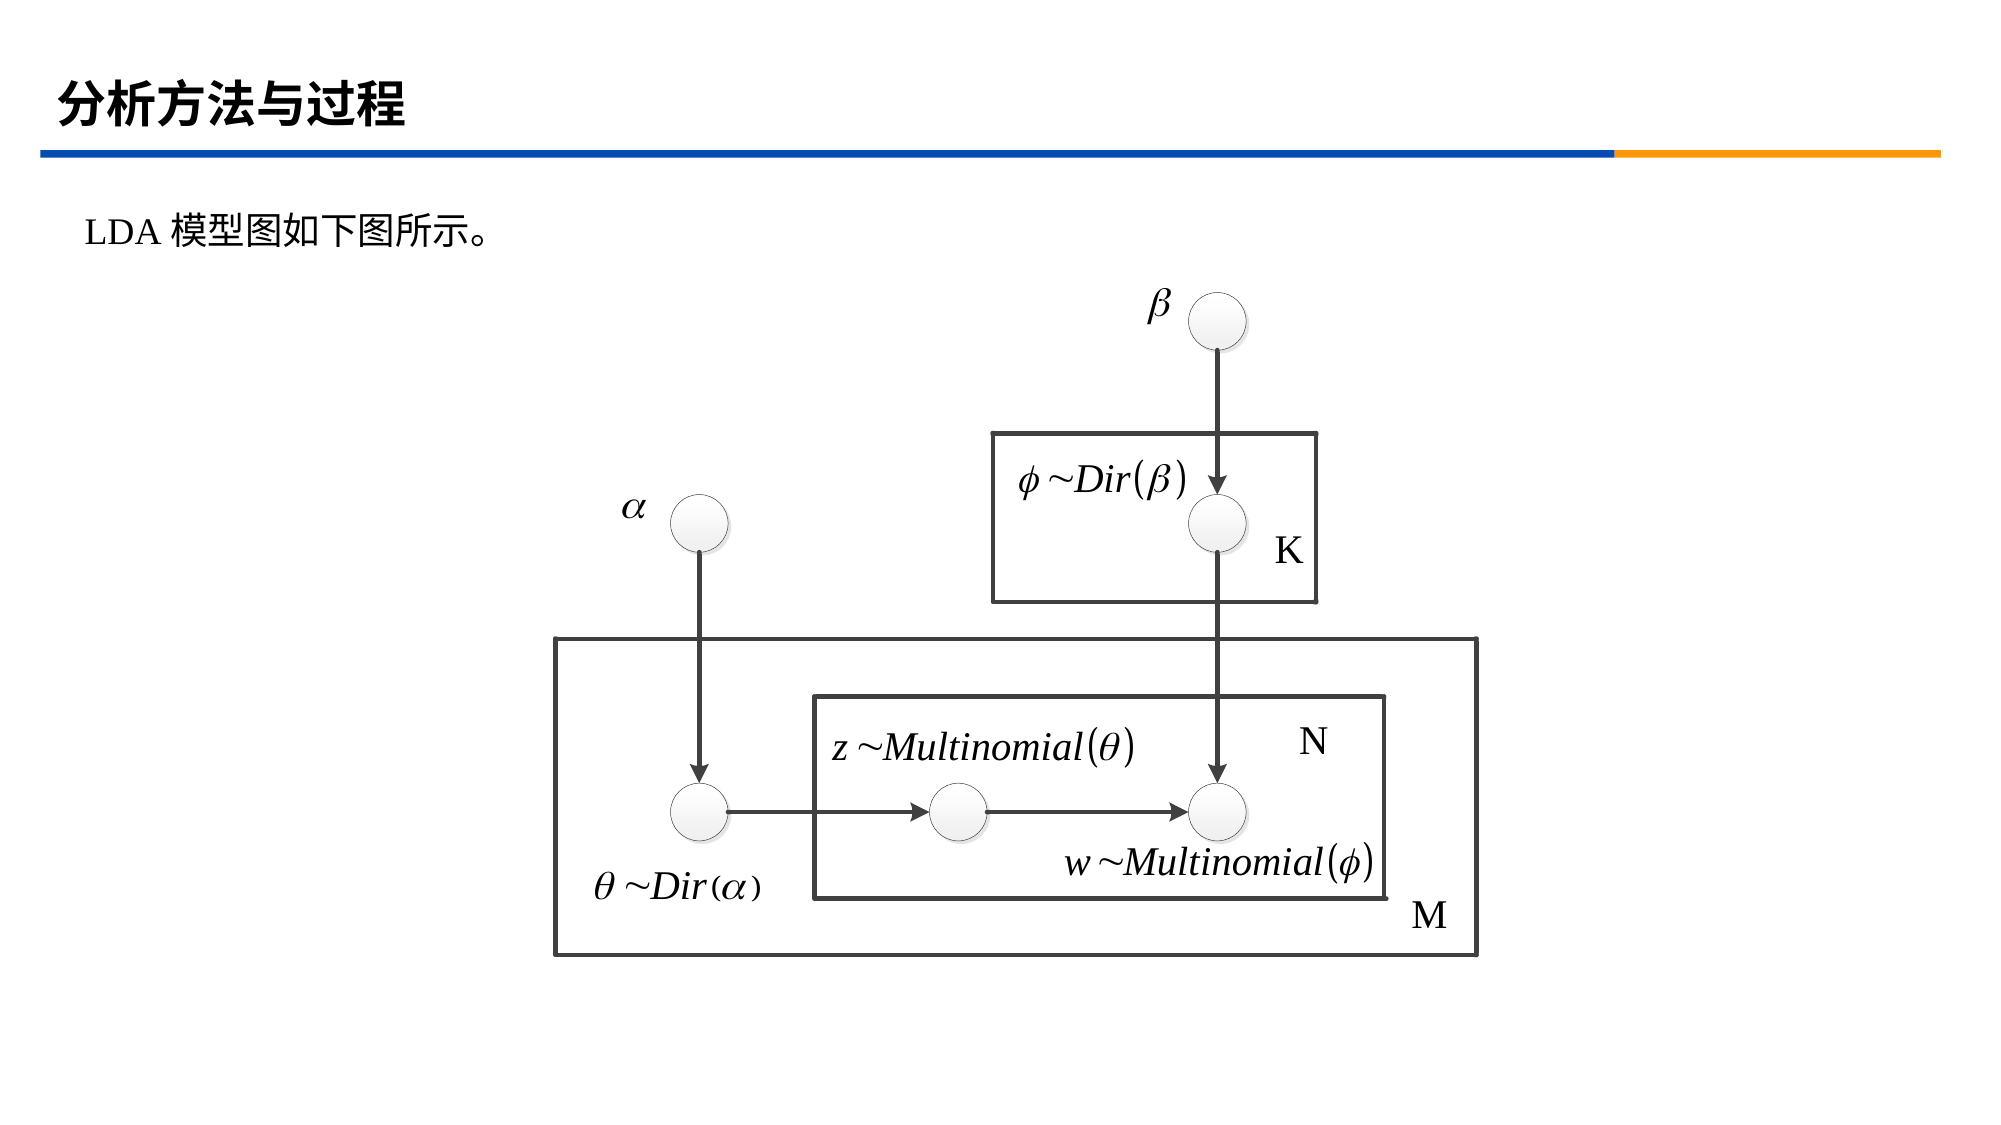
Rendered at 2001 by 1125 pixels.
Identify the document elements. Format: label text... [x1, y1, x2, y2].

list LDA模型图如下图所示。 [69, 176, 1892, 1005]
title 分析方法与过程 [41, 58, 1843, 146]
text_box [550, 281, 1517, 974]
